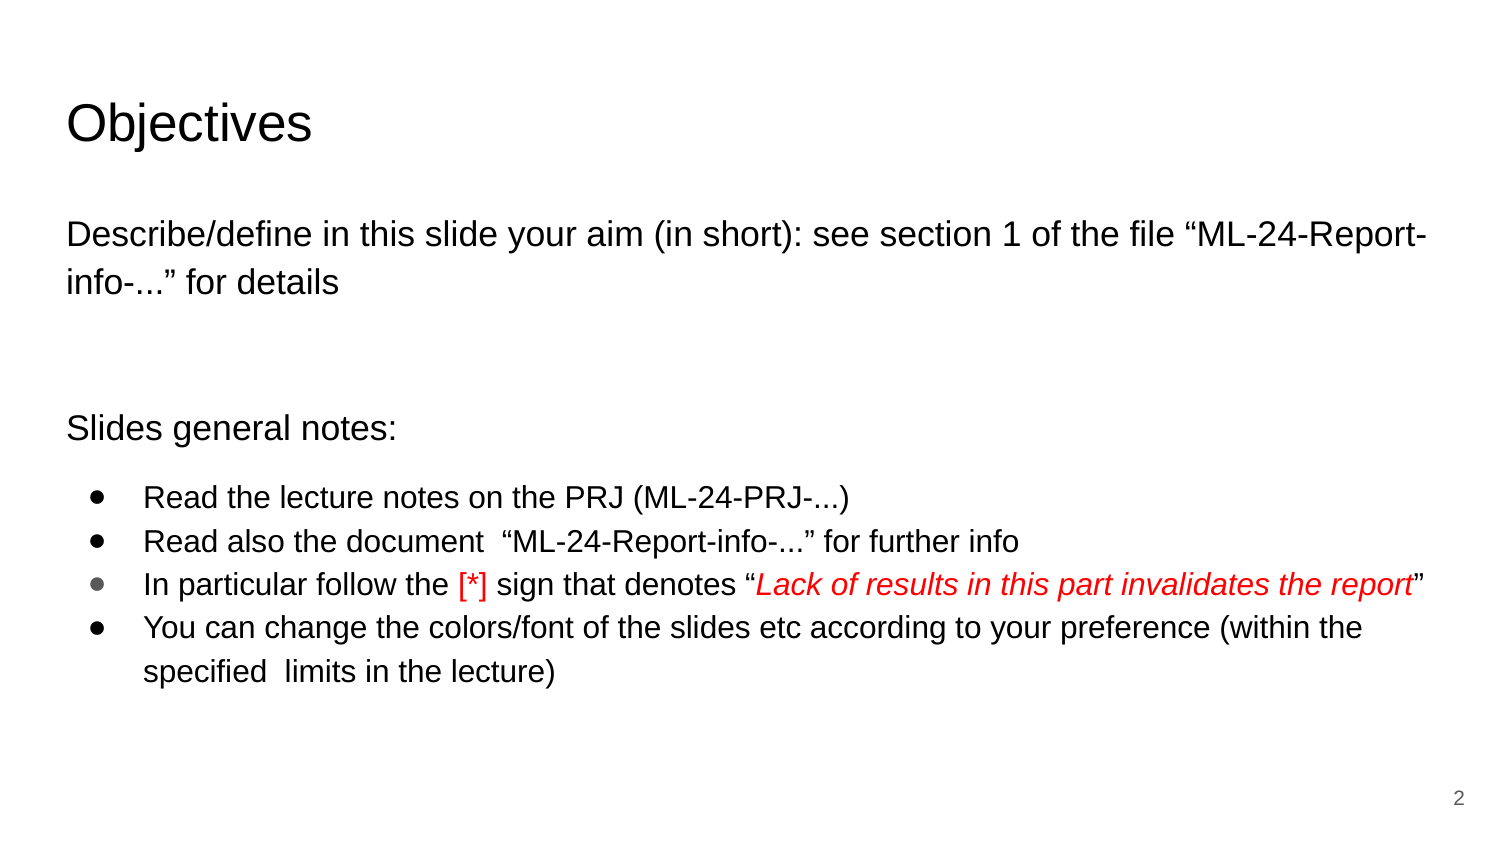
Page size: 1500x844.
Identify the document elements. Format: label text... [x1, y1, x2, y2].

slide_number 2 [1389, 764, 1480, 830]
list Describe/define in this slide your aim (in short): see section 1 of the file “ML-24-Report-info-...” for details Slides general notes: Read the lecture notes on the PRJ (ML-24-PRJ-...) Read also the document “ML-24-Report-info-...” for further info In particular follow the [*] sign that denotes “Lack of results in this part invalidates the report” You can change the colors/font of the slides etc according to your preference (within the specified limits in the lecture) [51, 189, 1449, 750]
title Objectives [51, 72, 1449, 167]
